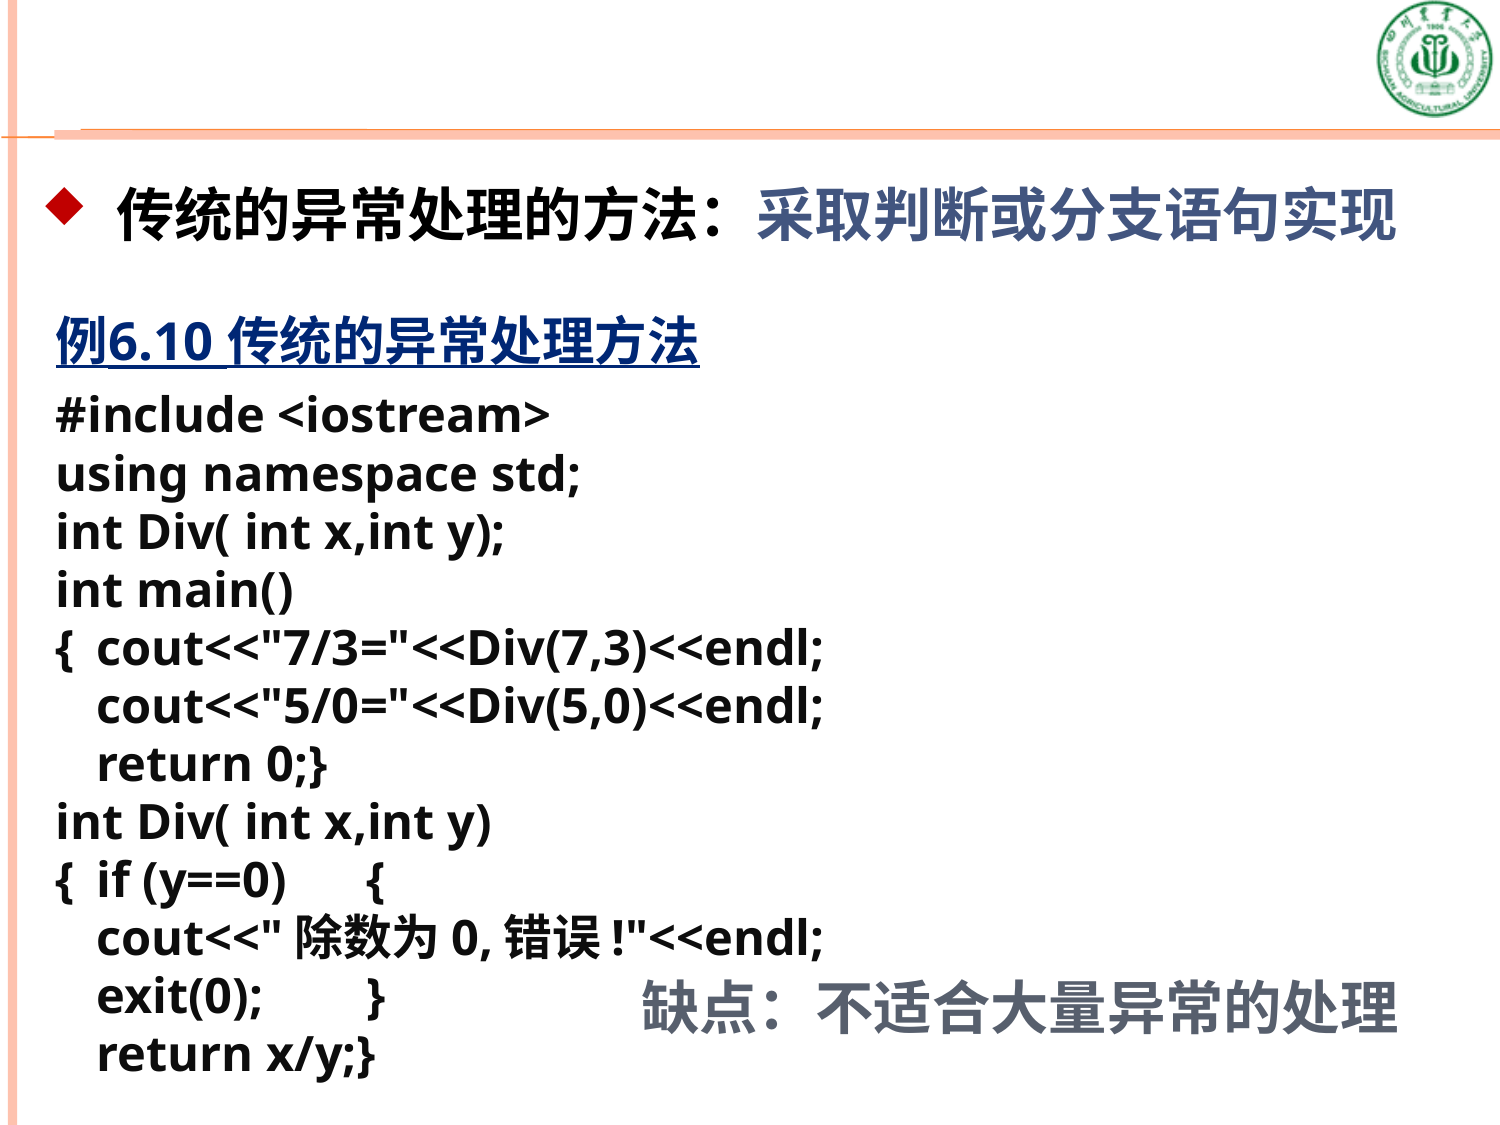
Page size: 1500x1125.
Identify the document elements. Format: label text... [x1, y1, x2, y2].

text_box 缺点：不适合大量异常的处理 [626, 964, 1414, 1049]
list 例6.10 传统的异常处理方法 #include <iostream> using namespace std; int Div( int x,int y); int main() { cout<<"7/3="<<Div(7,3)<<endl; cout<<"5/0="<<Div(5,0)<<endl; return 0;} int Div( int x,int y) { if (y==0) { cout<<"除数为0,错误!"<<endl; exit(0); } return x/y;} [41, 255, 1450, 1094]
picture [1375, 0, 1500, 118]
title 传统的异常处理的方法：采取判断或分支语句实现 [26, 101, 1459, 256]
